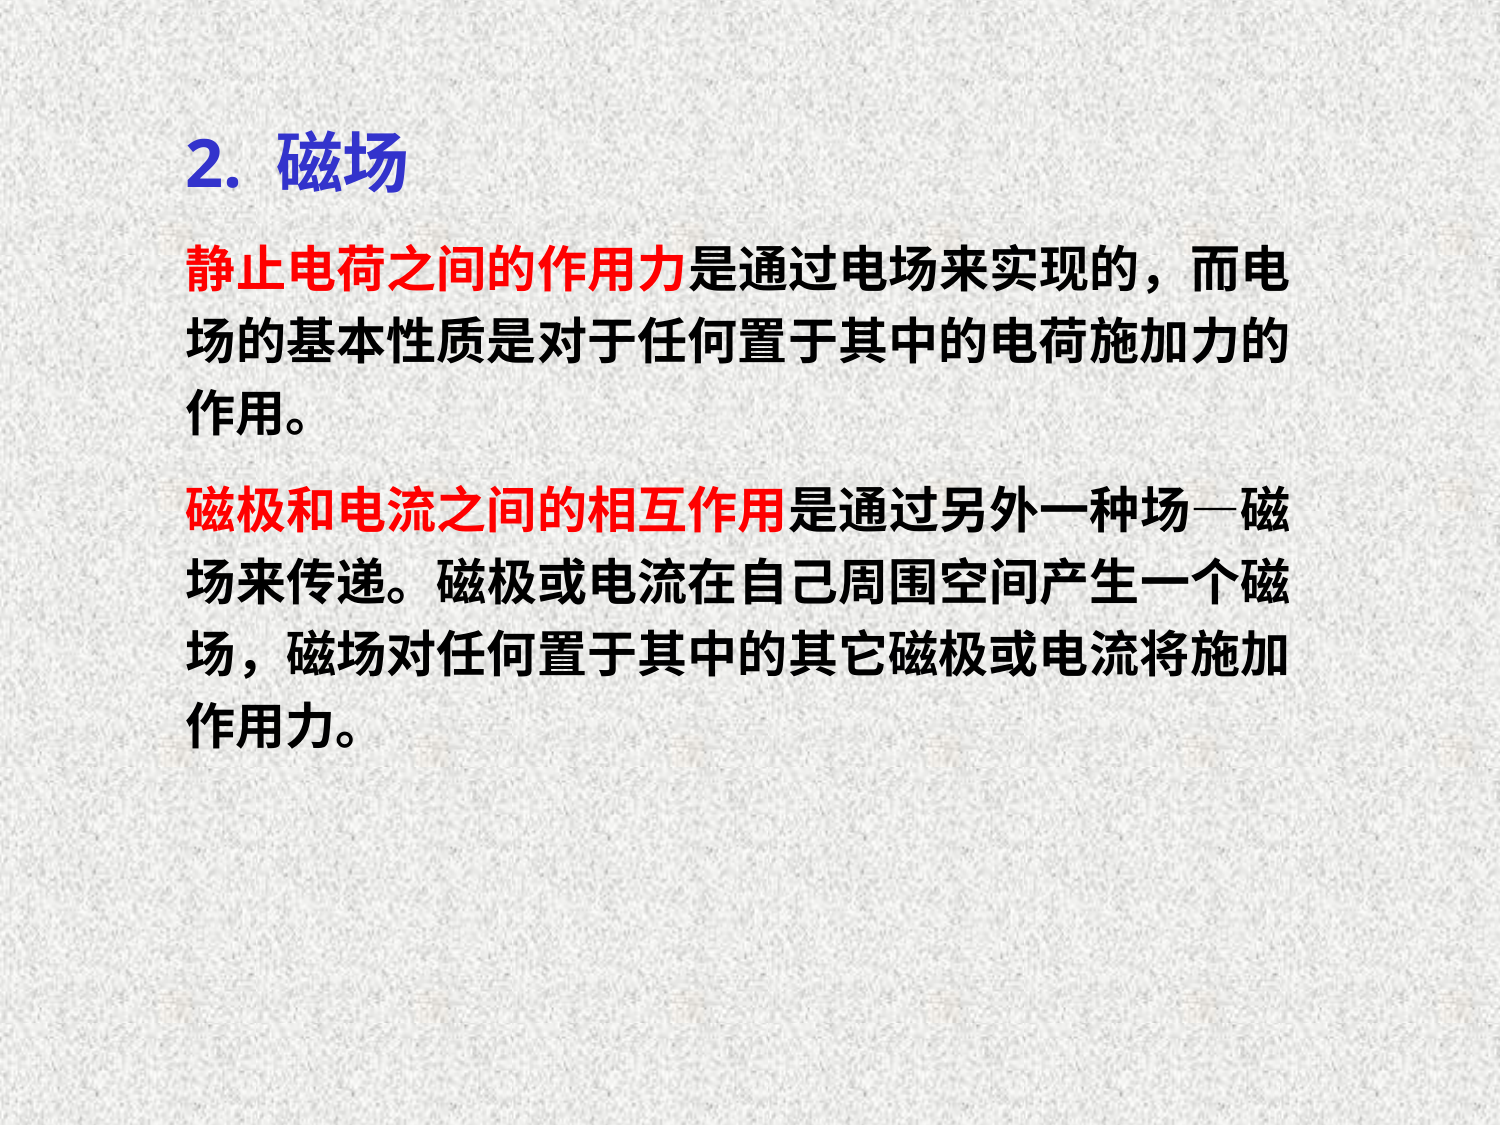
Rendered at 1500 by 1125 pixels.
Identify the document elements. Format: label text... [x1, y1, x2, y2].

text_box 2. 磁场 静止电荷之间的作用力是通过电场来实现的，而电场的基本性质是对于任何置于其中的电荷施加力的作用。 磁极和电流之间的相互作用是通过另外一种场—磁场来传递。磁极或电流在自己周围空间产生一个磁场，磁场对任何置于其中的其它磁极或电流将施加作用力。 [171, 113, 1306, 763]
picture [0, 0, 1500, 1125]
